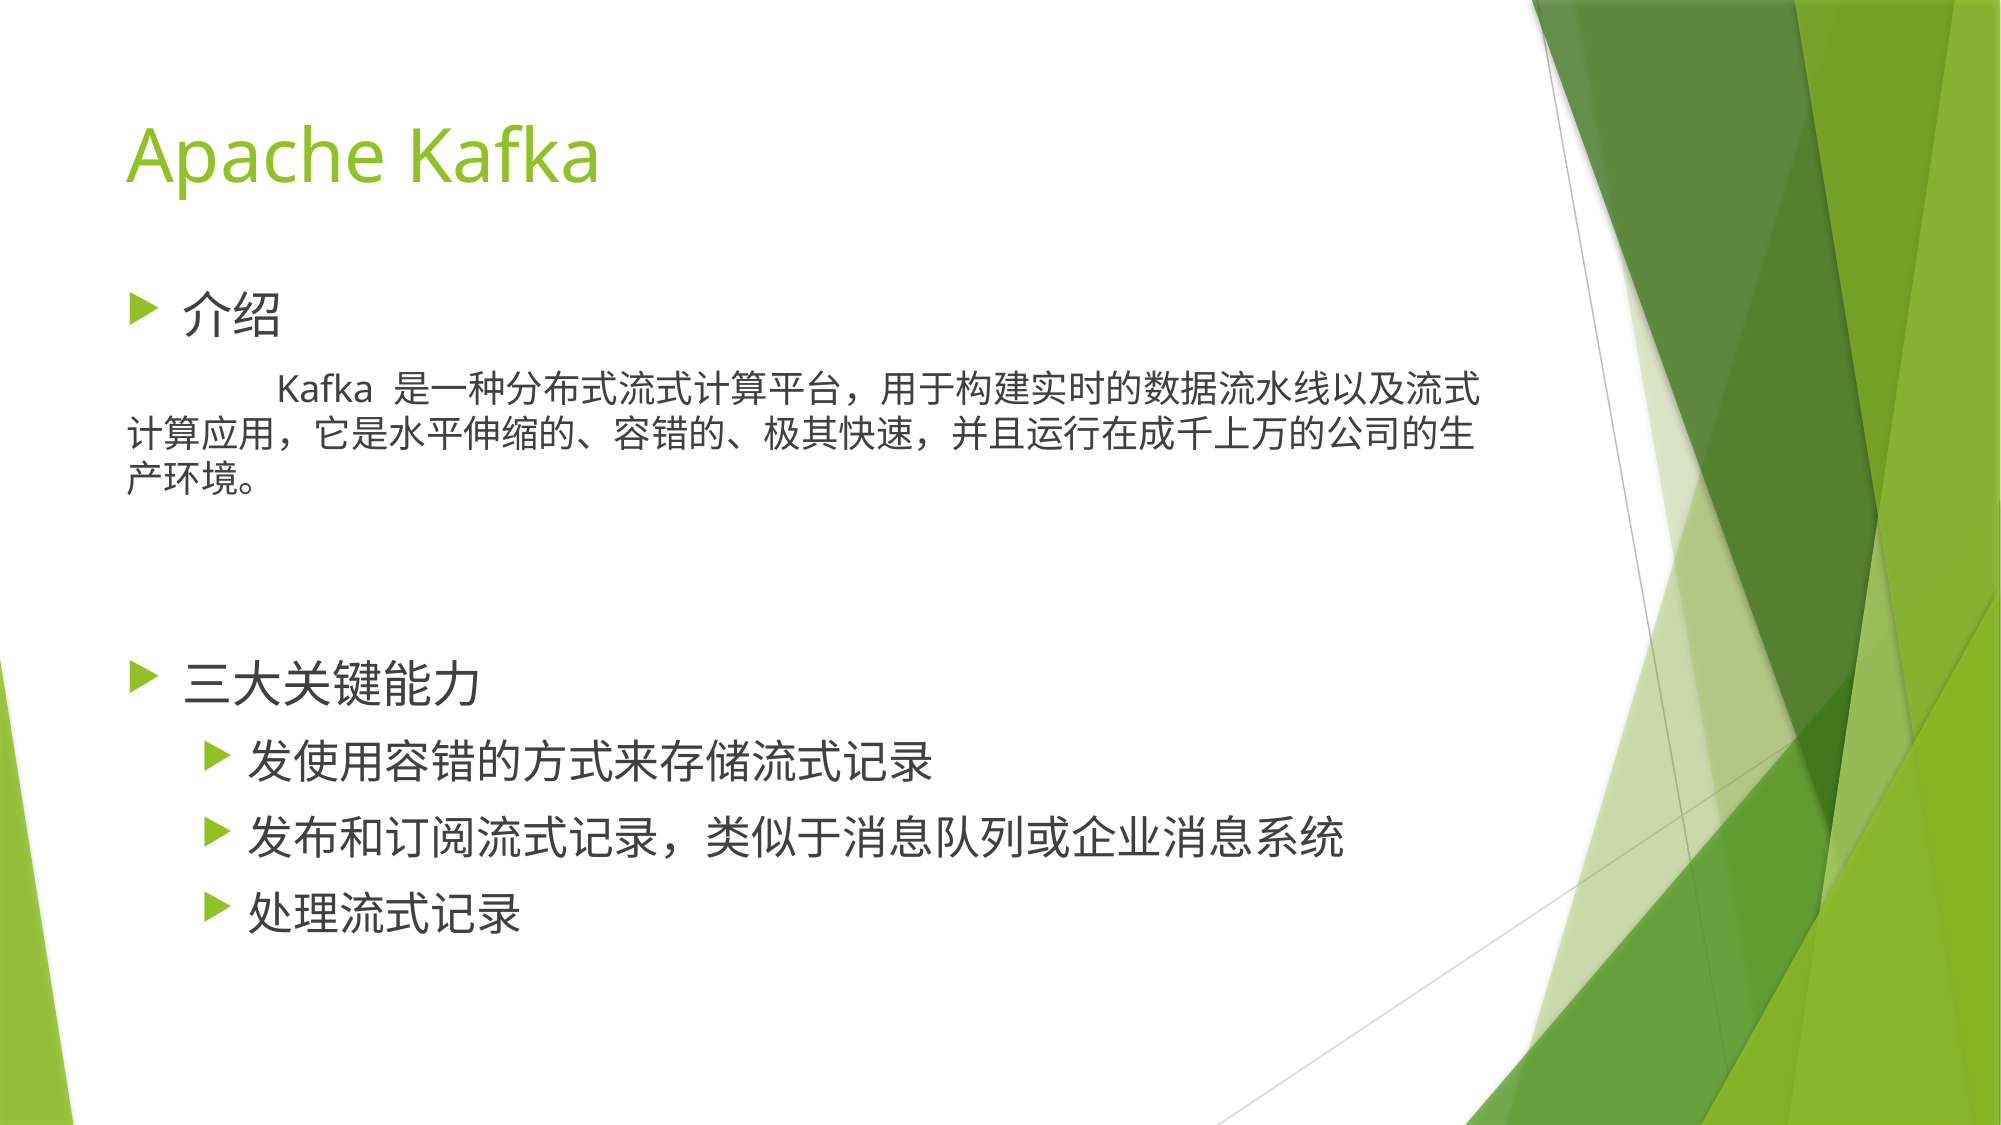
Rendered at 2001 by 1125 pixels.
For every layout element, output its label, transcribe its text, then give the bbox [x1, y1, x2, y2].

list 介绍 Kafka 是一种分布式流式计算平台，用于构建实时的数据流水线以及流式计算应用，它是水平伸缩的、容错的、极其快速，并且运行在成千上万的公司的生产环境。 三大关键能力 发使用容错的方式来存储流式记录 发布和订阅流式记录，类似于消息队列或企业消息系统 处理流式记录 [111, 276, 1522, 1034]
title Apache Kafka [111, 99, 1522, 276]
